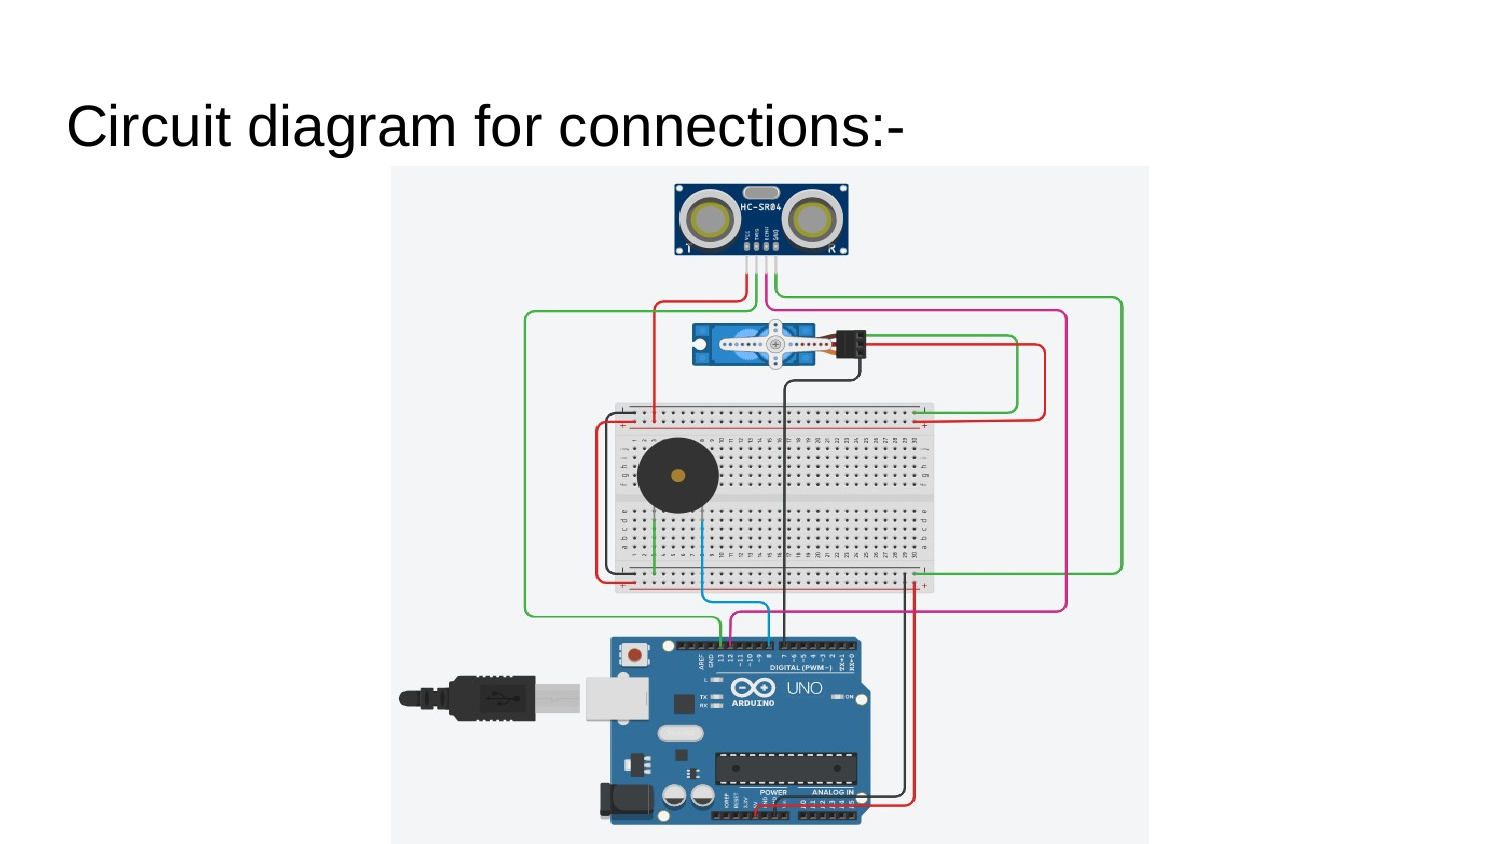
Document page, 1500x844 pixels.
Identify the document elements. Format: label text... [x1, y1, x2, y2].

title Circuit diagram for connections:- [51, 72, 1449, 167]
picture [391, 166, 1149, 844]
